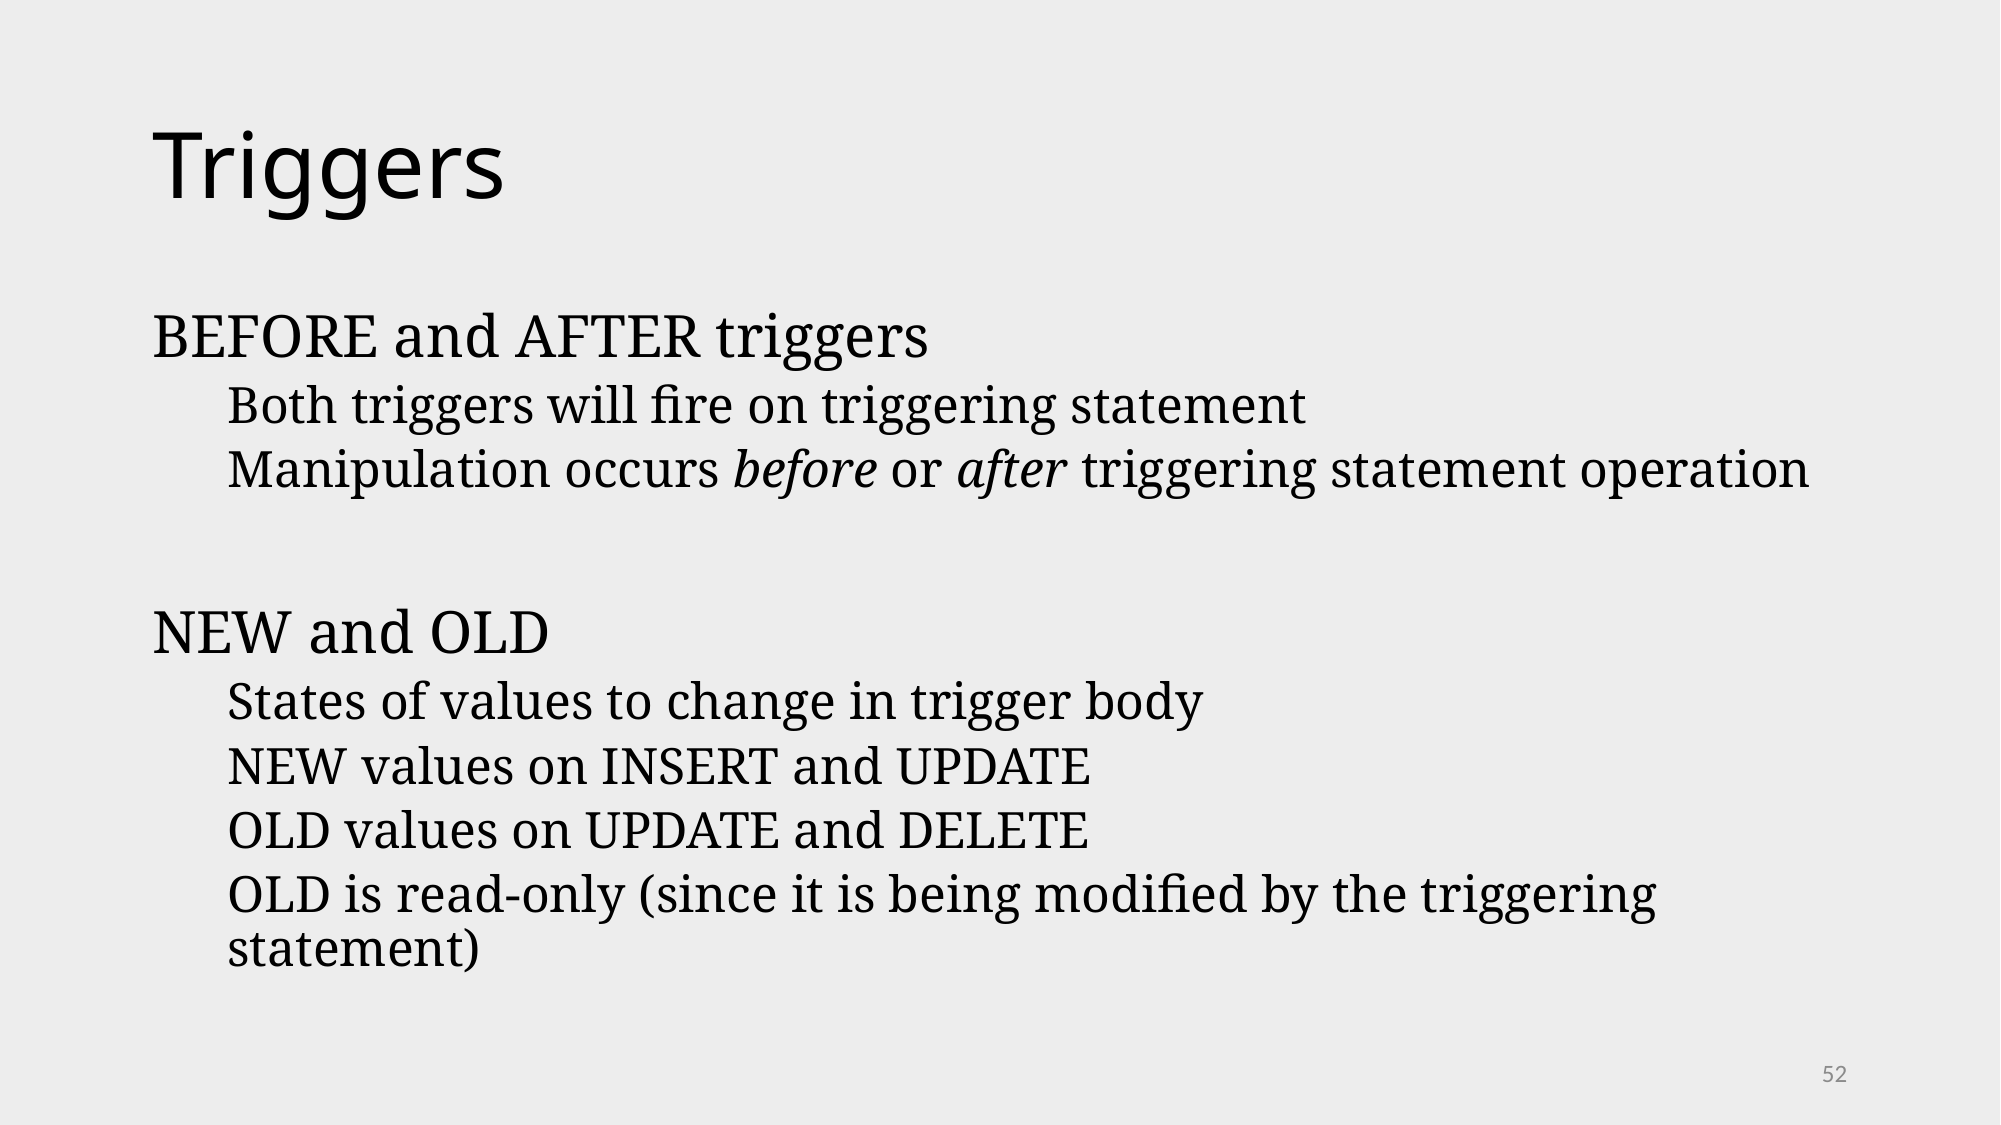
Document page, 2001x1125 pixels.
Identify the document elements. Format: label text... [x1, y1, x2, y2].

slide_number 52 [1412, 1042, 1863, 1103]
list BEFORE and AFTER triggers Both triggers will fire on triggering statement Manipulation occurs before or after triggering statement operation NEW and OLD States of values to change in trigger body NEW values on INSERT and UPDATE OLD values on UPDATE and DELETE OLD is read-only (since it is being modified by the triggering statement) [137, 299, 1863, 1014]
title Triggers [137, 59, 1863, 278]
